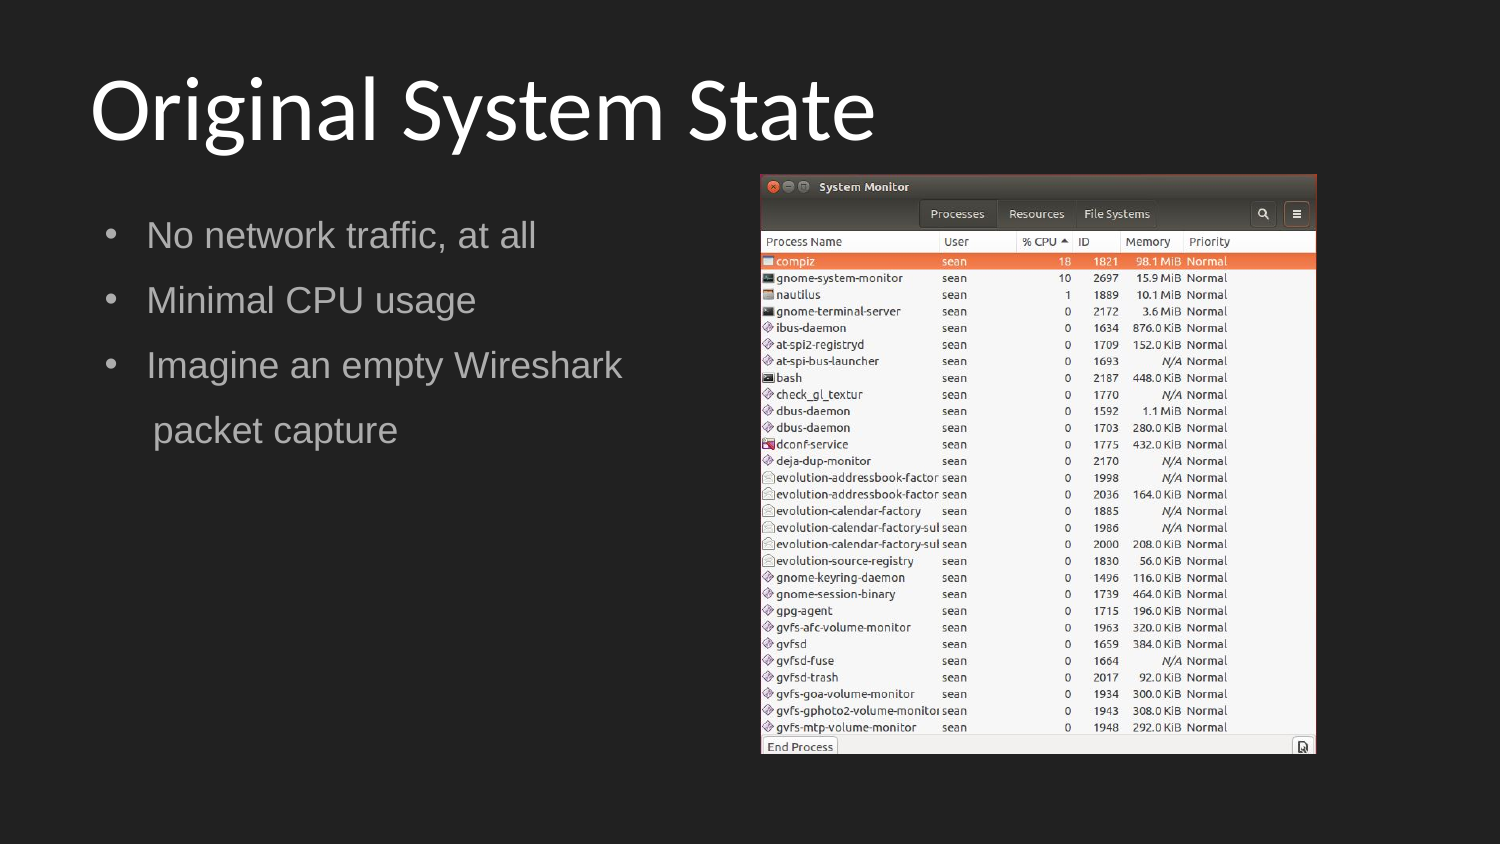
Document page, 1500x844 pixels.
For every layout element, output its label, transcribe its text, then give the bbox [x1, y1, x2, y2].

picture [760, 174, 1317, 754]
list No network traffic, at all Minimal CPU usage Imagine an empty Wireshark packet capture [75, 196, 738, 754]
title Original System State [75, 33, 1425, 175]
